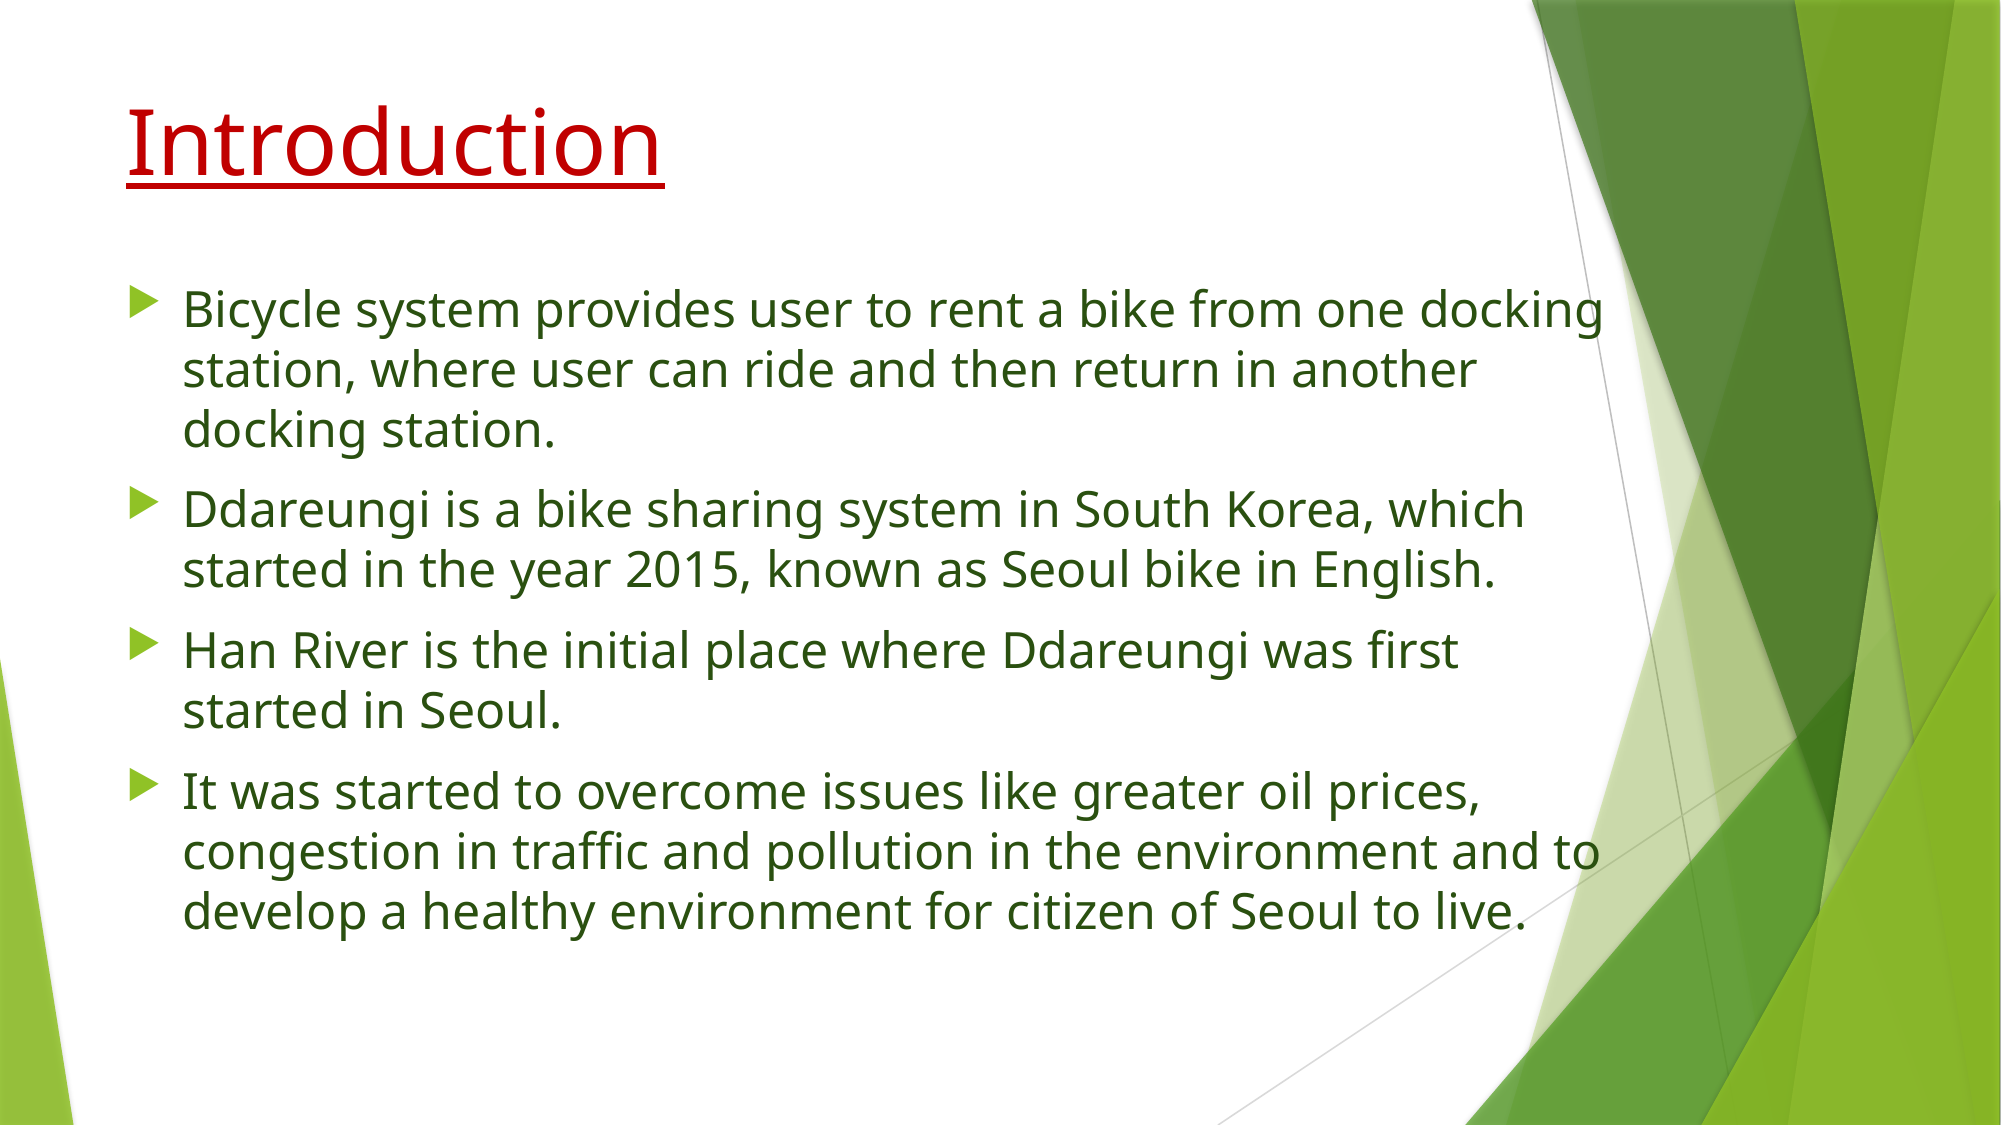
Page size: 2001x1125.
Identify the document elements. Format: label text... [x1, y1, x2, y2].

list Bicycle system provides user to rent a bike from one docking station, where user can ride and then return in another docking station. Ddareungi is a bike sharing system in South Korea, which started in the year 2015, known as Seoul bike in English. Han River is the initial place where Ddareungi was first started in Seoul. It was started to overcome issues like greater oil prices, congestion in traffic and pollution in the environment and to develop a healthy environment for citizen of Seoul to live. [111, 269, 1675, 1055]
title Introduction [111, 76, 1522, 235]
